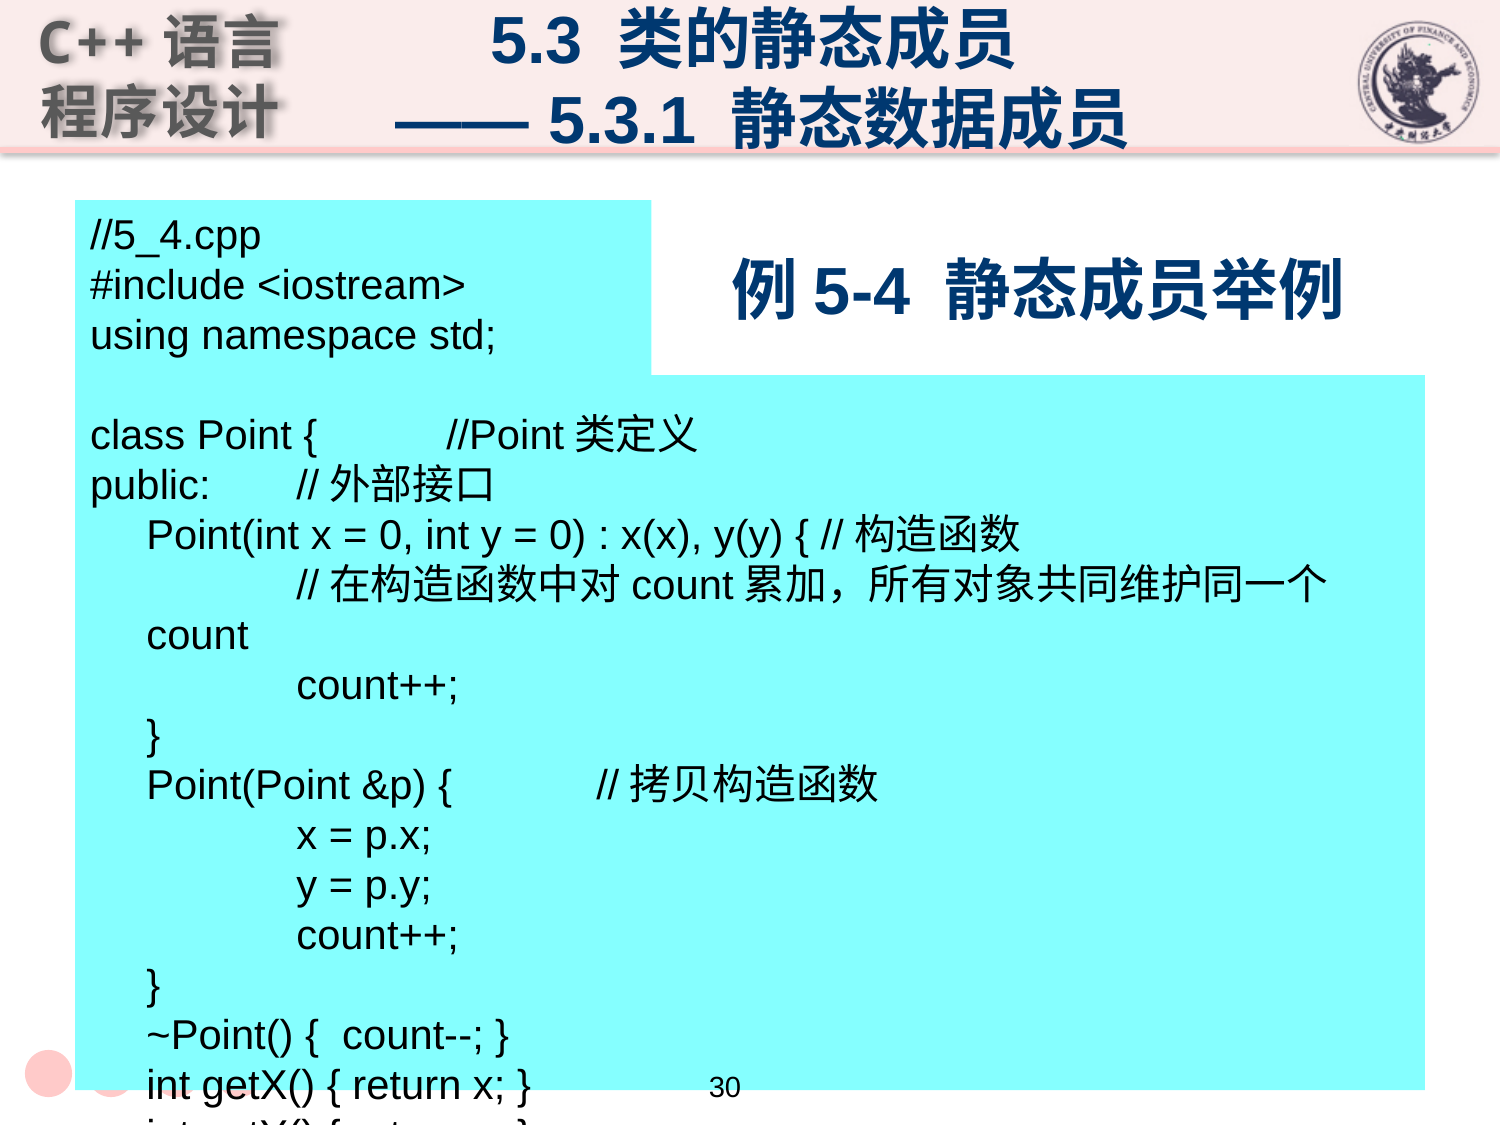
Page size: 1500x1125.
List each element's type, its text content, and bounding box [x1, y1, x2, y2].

picture [0, 0, 1500, 147]
text_box 5.3 类的静态成员 —— 5.3.1 静态数据成员 [162, 41, 1346, 113]
list //5_4.cpp #include <iostream> using namespace std; class Point { //Point类定义 public: //外部接口 Point(int x = 0, int y = 0) : x(x), y(y) { //构造函数 //在构造函数中对count累加，所有对象共同维护同一个count count++; } Point(Point &p) { //拷贝构造函数 x = p.x; y = p.y; count++; } ~Point() { count--; } int getX() { return x; } int getY() { return y; } [74, 199, 1426, 1091]
title 例5-4 静态成员举例 [651, 199, 1426, 376]
slide_number 30 [674, 1046, 776, 1125]
